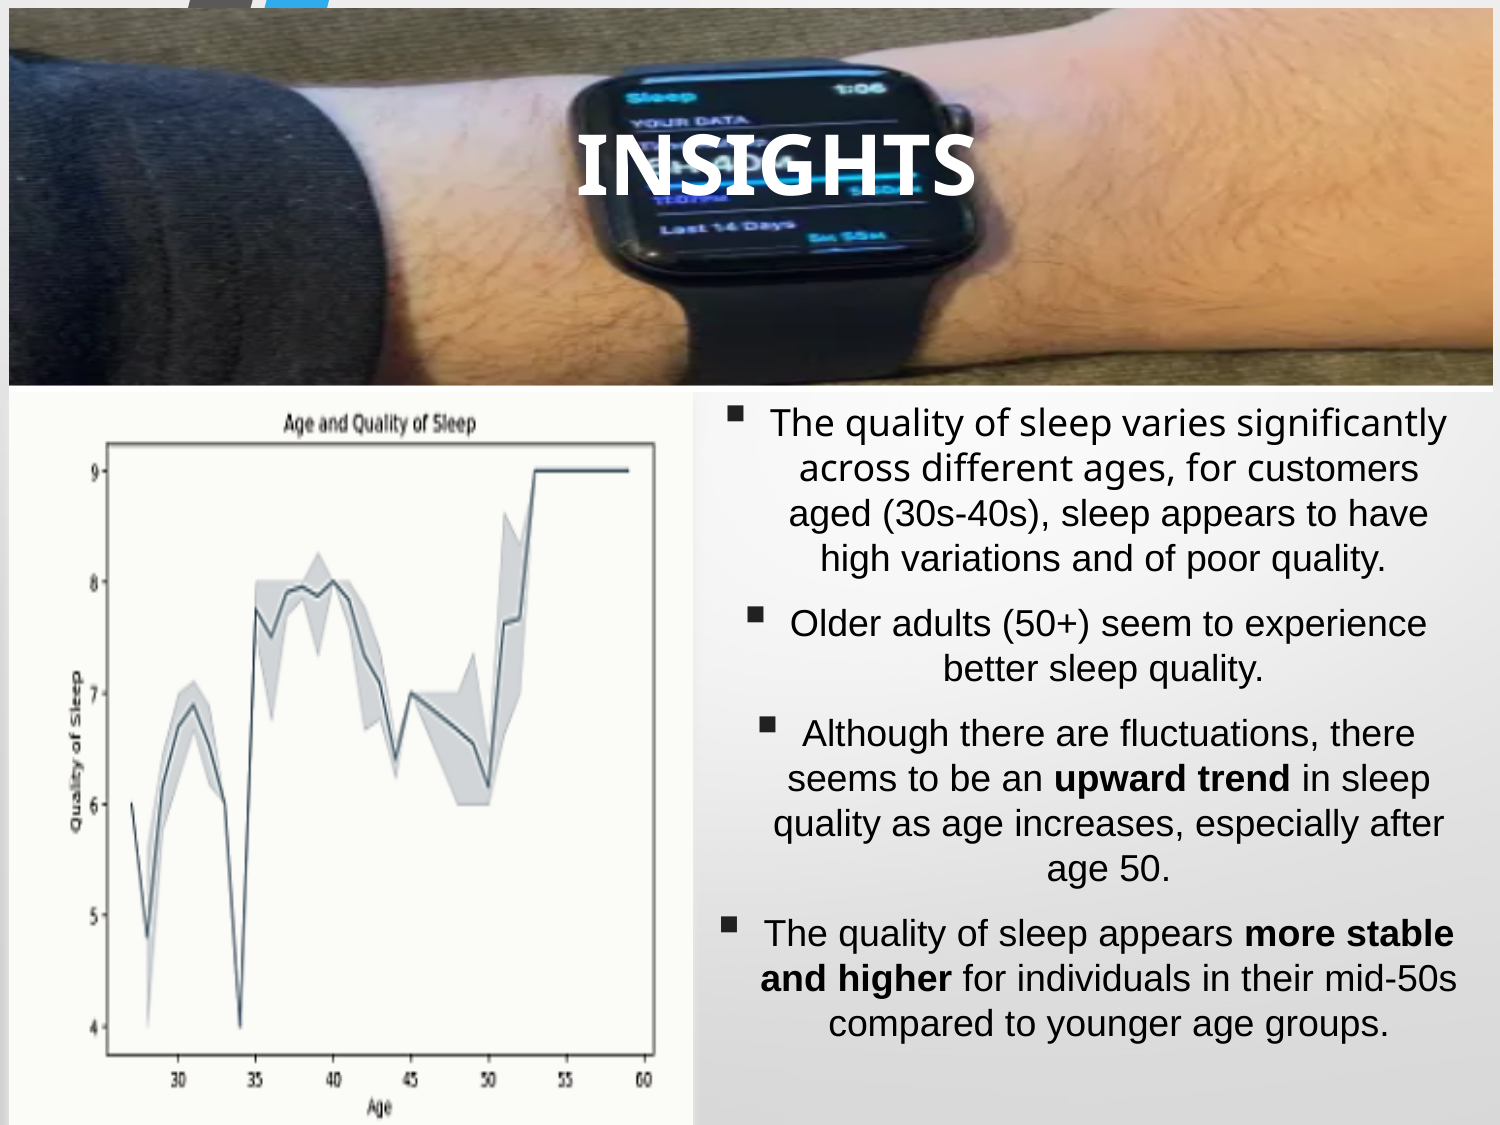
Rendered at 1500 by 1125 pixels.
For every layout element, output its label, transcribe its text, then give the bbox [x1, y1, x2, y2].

picture [8, 8, 1493, 1125]
subtitle The quality of sleep varies significantly across different ages, for customers aged (30s-40s), sleep appears to have high variations and of poor quality. Older adults (50+) seem to experience better sleep quality. Although there are fluctuations, there seems to be an upward trend in sleep quality as age increases, especially after age 50. The quality of sleep appears more stable and higher for individuals in their mid-50s compared to younger age groups. [693, 392, 1479, 1117]
